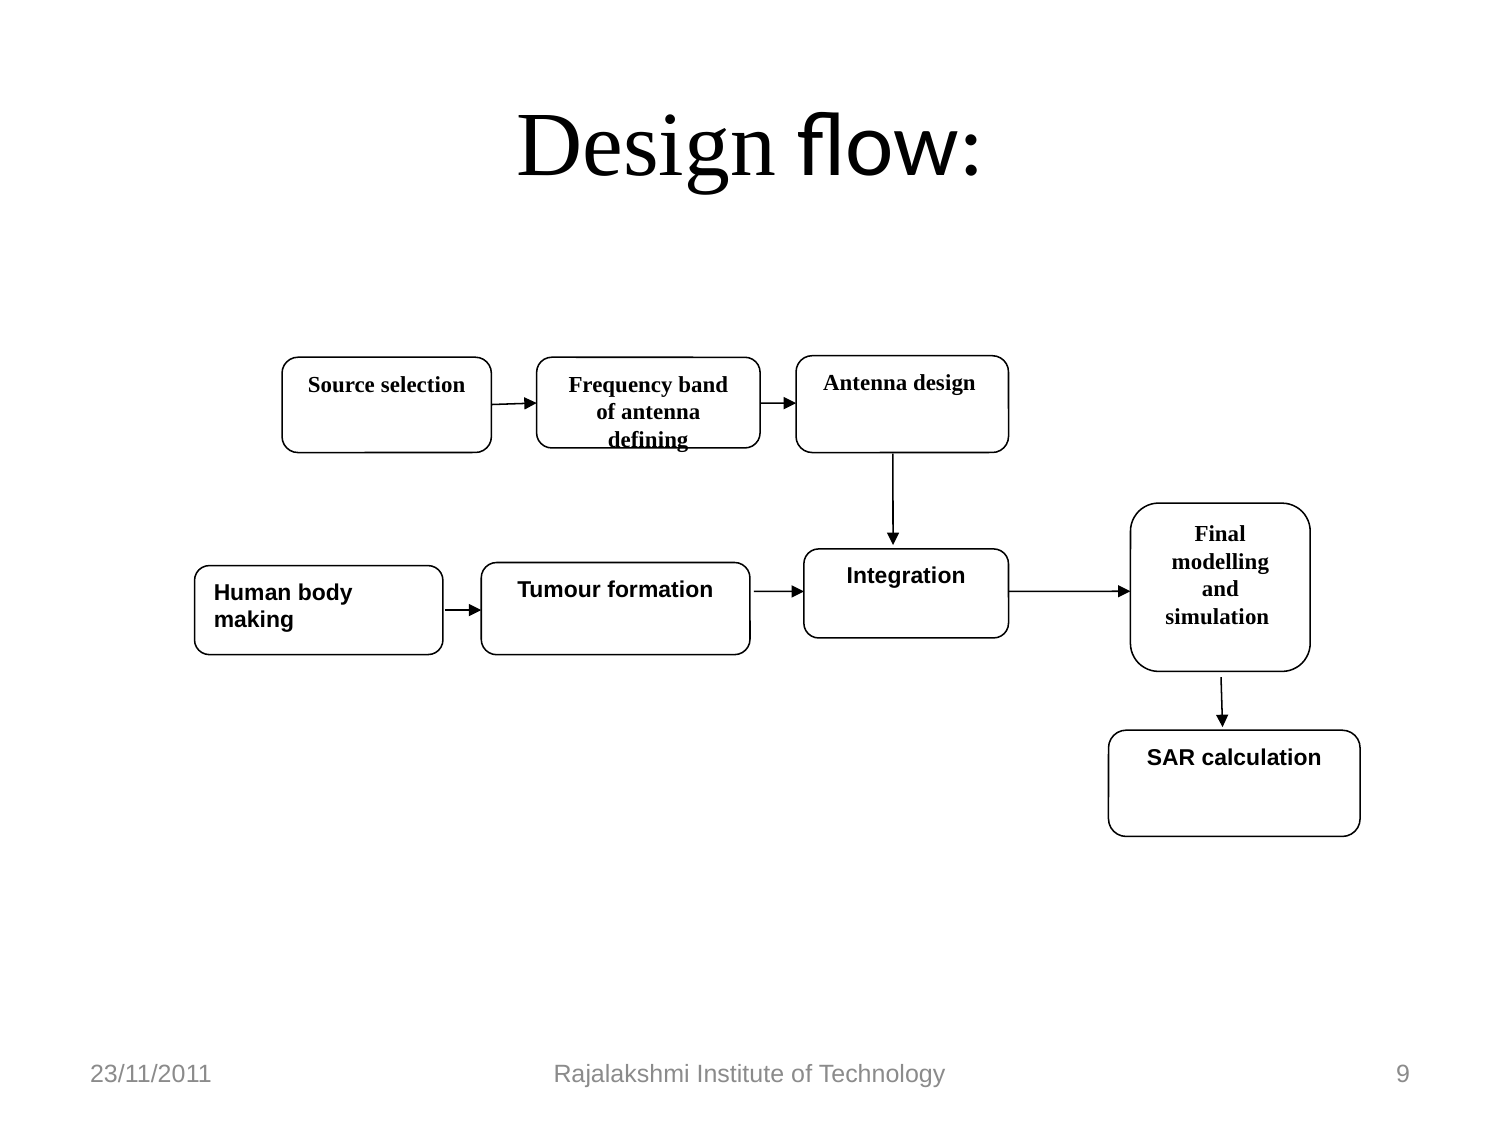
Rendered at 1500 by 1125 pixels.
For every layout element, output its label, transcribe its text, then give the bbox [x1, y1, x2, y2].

text_box [760, 396, 797, 410]
text_box Tumour formation [481, 562, 751, 655]
text_box [491, 397, 537, 410]
text_box Final modelling and simulation [1130, 503, 1311, 672]
text_box [753, 585, 804, 598]
text_box [886, 453, 900, 546]
text_box Source selection [282, 357, 492, 453]
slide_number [75, 1042, 425, 1103]
text_box [1216, 677, 1229, 728]
text_box [1008, 585, 1131, 598]
slide_number 9 [1074, 1042, 1425, 1103]
footer Rajalakshmi Institute of Technology [512, 1042, 988, 1103]
text_box Integration [803, 548, 1009, 638]
text_box Antenna design [796, 355, 1009, 453]
title Design flow: [74, 44, 1426, 233]
text_box SAR calculation [1108, 730, 1361, 837]
text_box Human body making [194, 565, 443, 655]
text_box Frequency band of antenna defining [536, 357, 761, 448]
